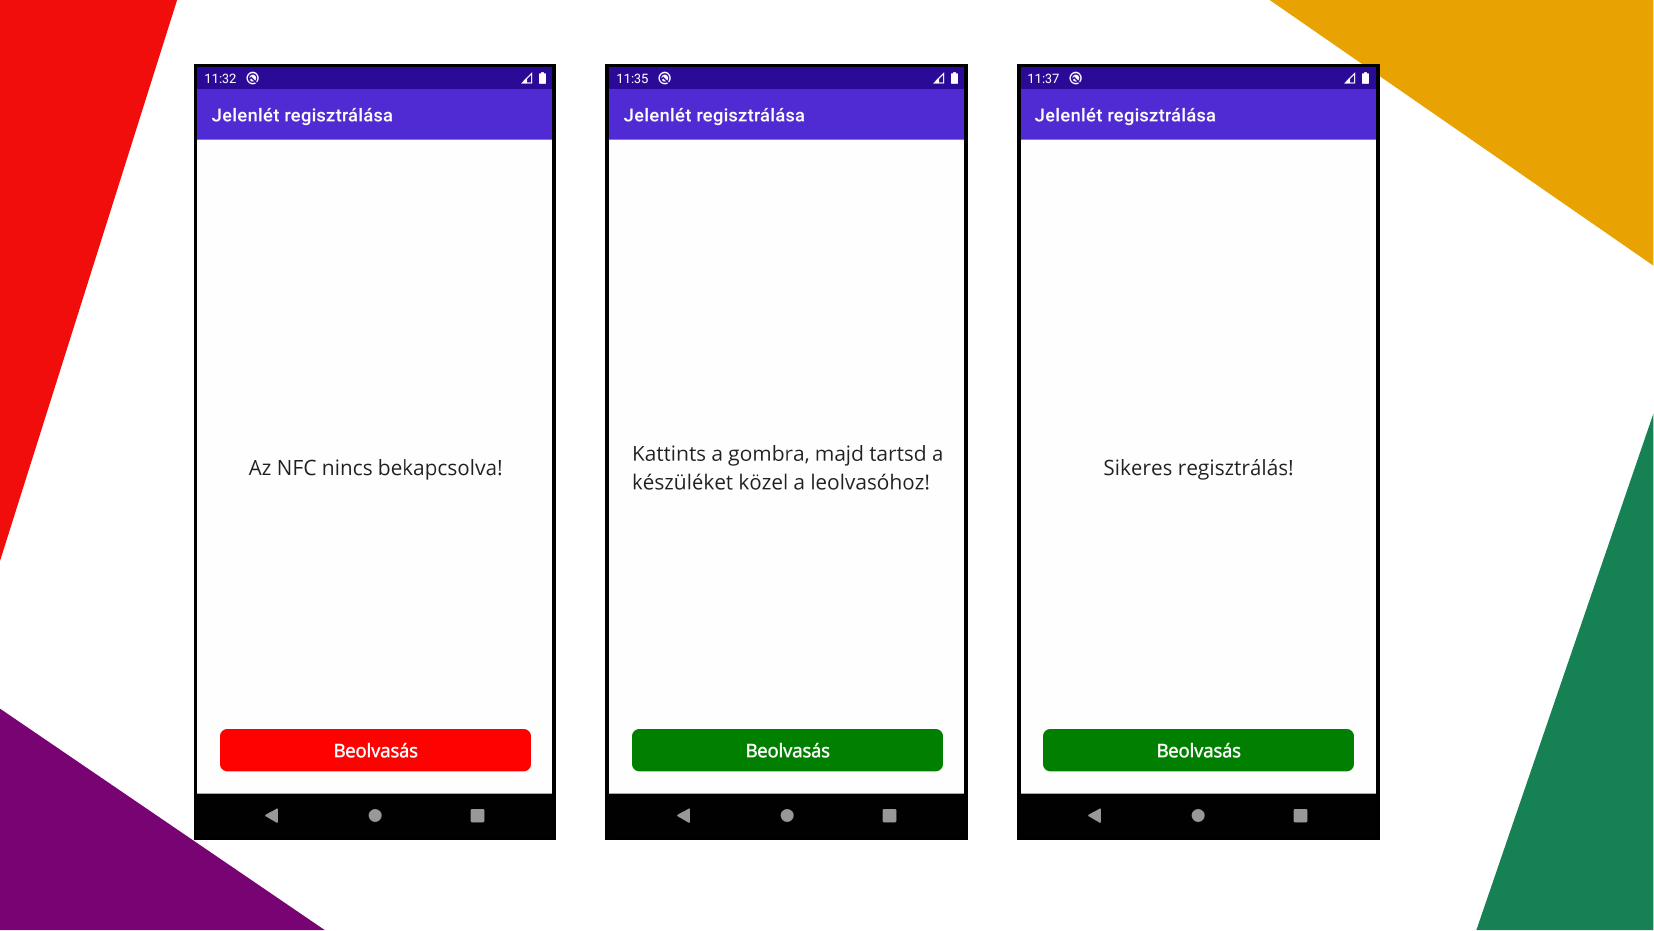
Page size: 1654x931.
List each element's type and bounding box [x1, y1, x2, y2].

picture [1020, 67, 1376, 837]
picture [197, 67, 553, 837]
picture [608, 67, 965, 837]
